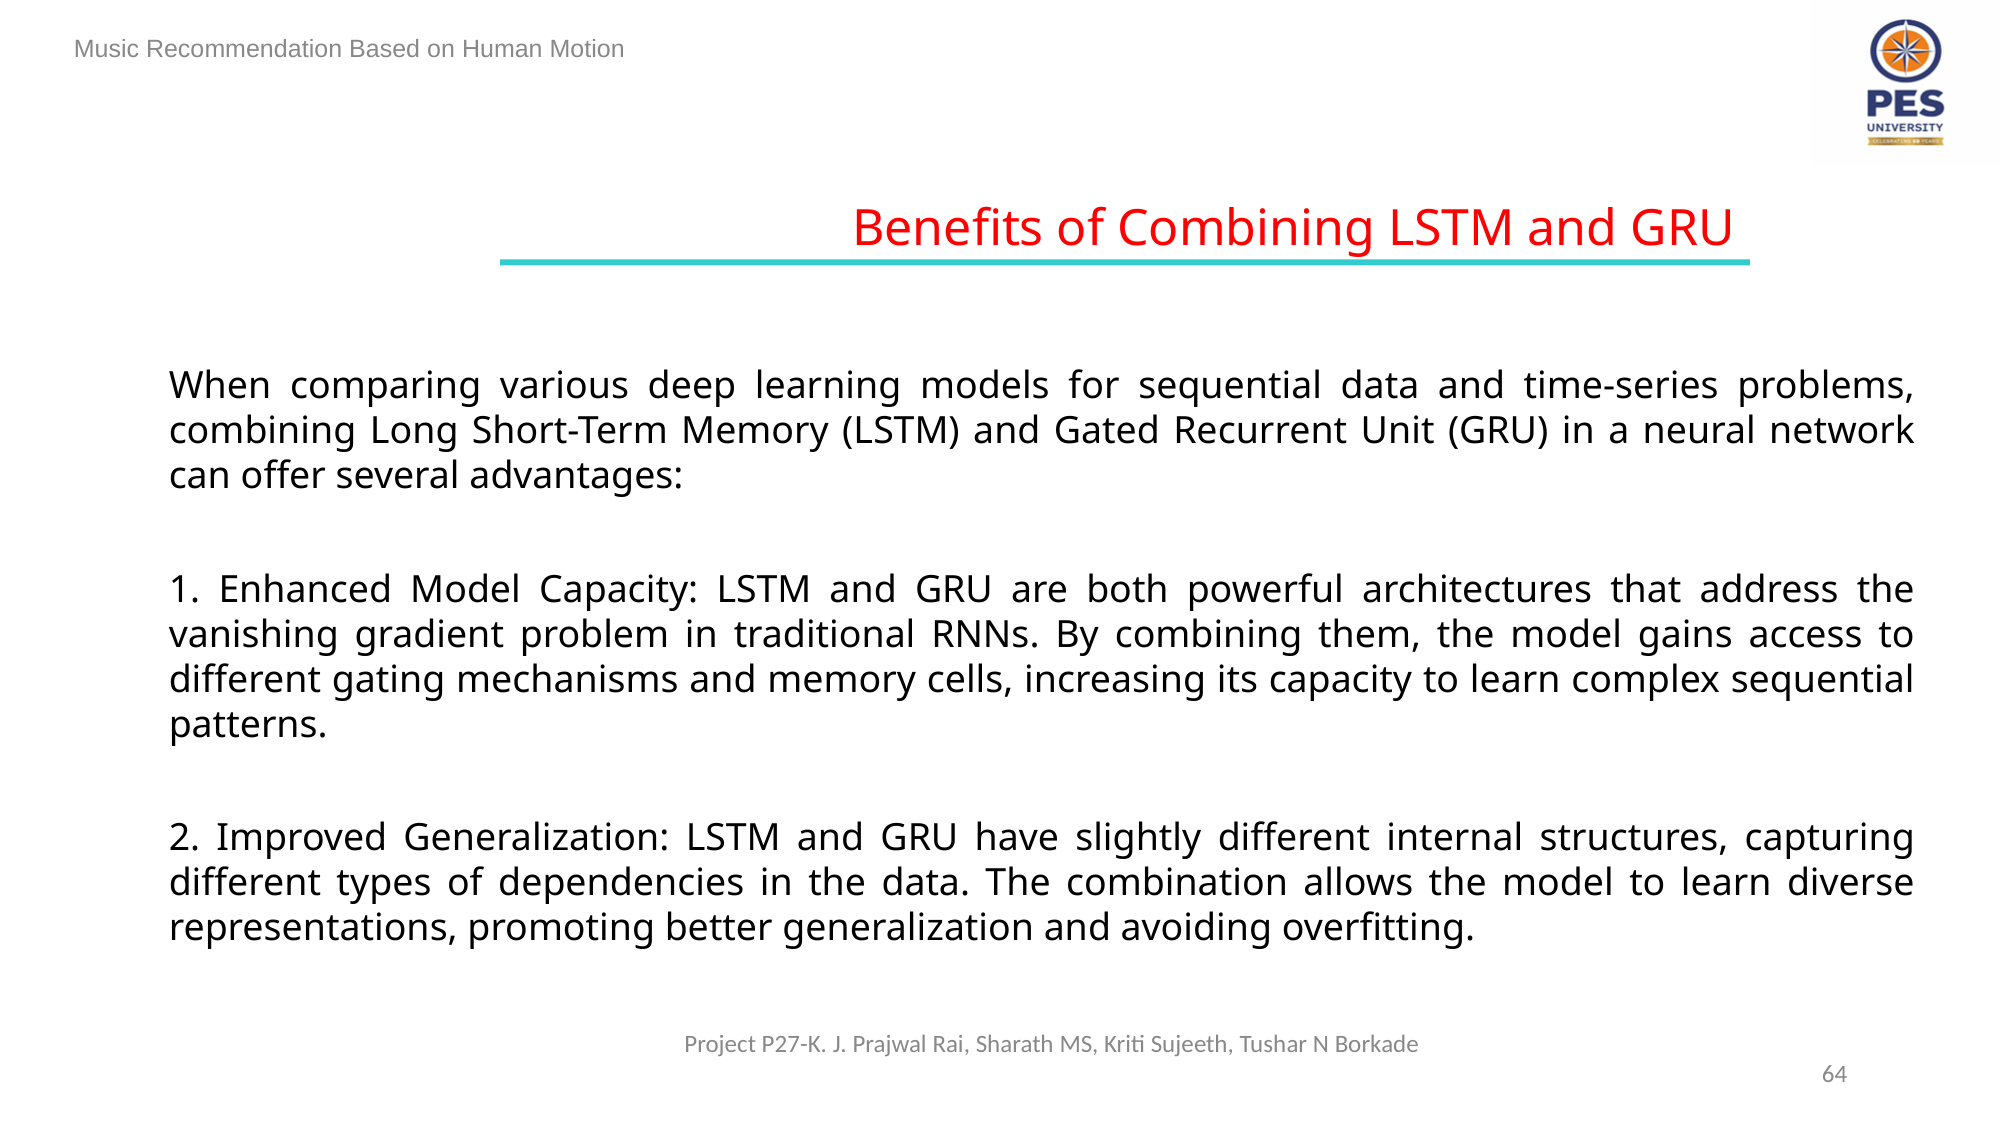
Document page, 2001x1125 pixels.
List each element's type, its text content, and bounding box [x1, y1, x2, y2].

text_box Music Recommendation Based on Human Motion [12, 17, 688, 78]
text_box Benefits of Combining LSTM and GRU [312, 187, 1750, 263]
footer Project P27-K. J. Prajwal Rai, Sharath MS, Kriti Sujeeth, Tushar N Borkade [662, 1042, 1412, 1103]
slide_number ‹#› [1412, 1042, 1863, 1103]
picture [1812, 0, 2000, 167]
text_box When comparing various deep learning models for sequential data and time-series problems, combining Long Short-Term Memory (LSTM) and Gated Recurrent Unit (GRU) in a neural network can offer several advantages: 1. Enhanced Model Capacity: LSTM and GRU are both powerful architectures that address the vanishing gradient problem in traditional RNNs. By combining them, the model gains access to different gating mechanisms and memory cells, increasing its capacity to learn complex sequential patterns. 2. Improved Generalization: LSTM and GRU have slightly different internal structures, capturing different types of dependencies in the data. The combination allows the model to learn diverse representations, promoting better generalization and avoiding overfitting. [78, 353, 1932, 979]
